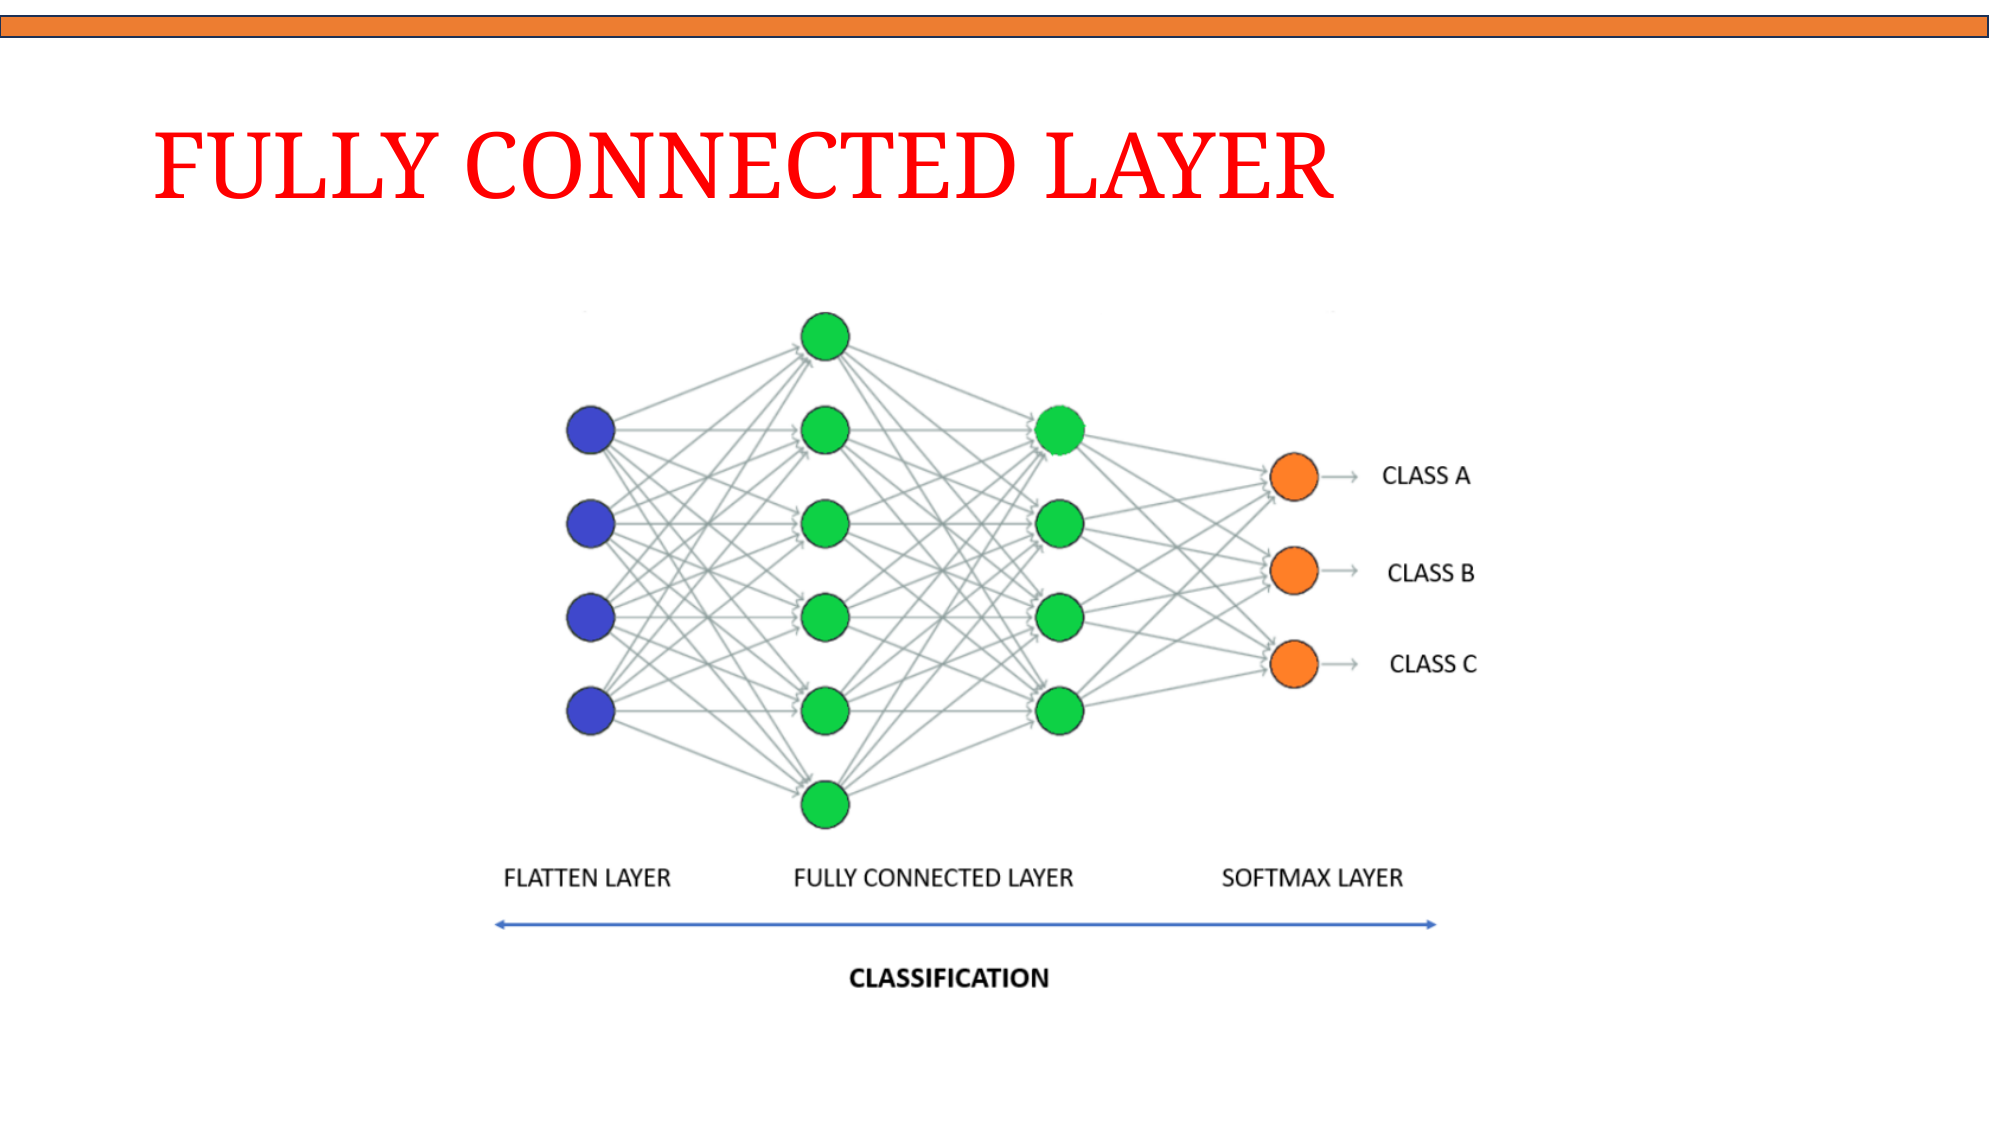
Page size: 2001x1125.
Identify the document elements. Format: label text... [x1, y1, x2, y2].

text_box [0, 15, 1989, 38]
title FULLY CONNECTED LAYER [137, 59, 1863, 278]
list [393, 299, 1606, 1014]
